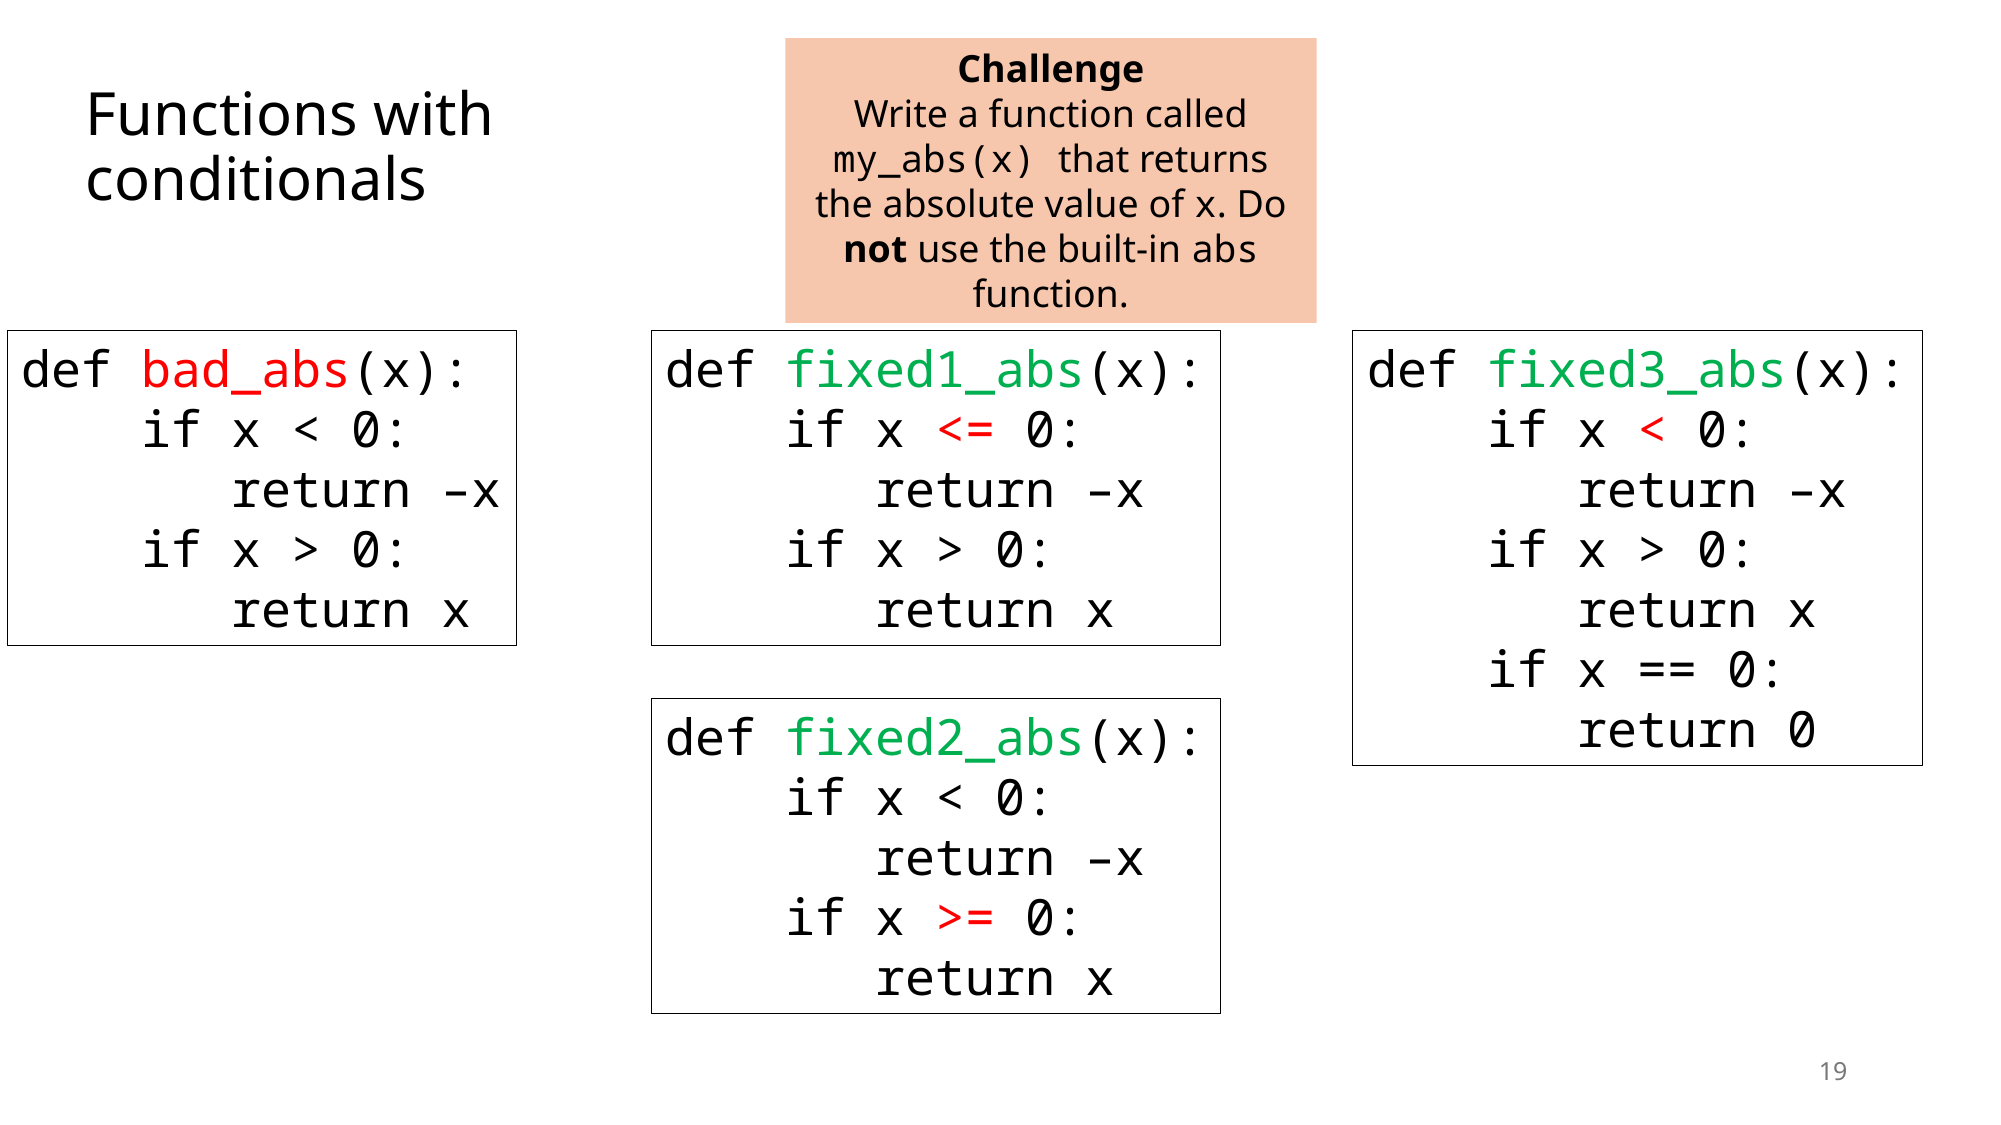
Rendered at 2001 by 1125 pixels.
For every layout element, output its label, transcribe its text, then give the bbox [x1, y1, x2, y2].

slide_number 19 [1412, 1042, 1863, 1103]
text_box def bad_abs(x): if x < 0: return –x if x > 0: return x [6, 330, 517, 646]
title Functions with conditionals [70, 75, 785, 293]
text_box Challenge Write a function called my_abs(x) that returns the absolute value of x. Do not use the built-in abs function. [785, 38, 1317, 323]
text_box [669, 329, 1203, 1018]
text_box def fixed3_abs(x): if x < 0: return –x if x > 0: return x if x == 0: return 0 [1352, 330, 1923, 766]
